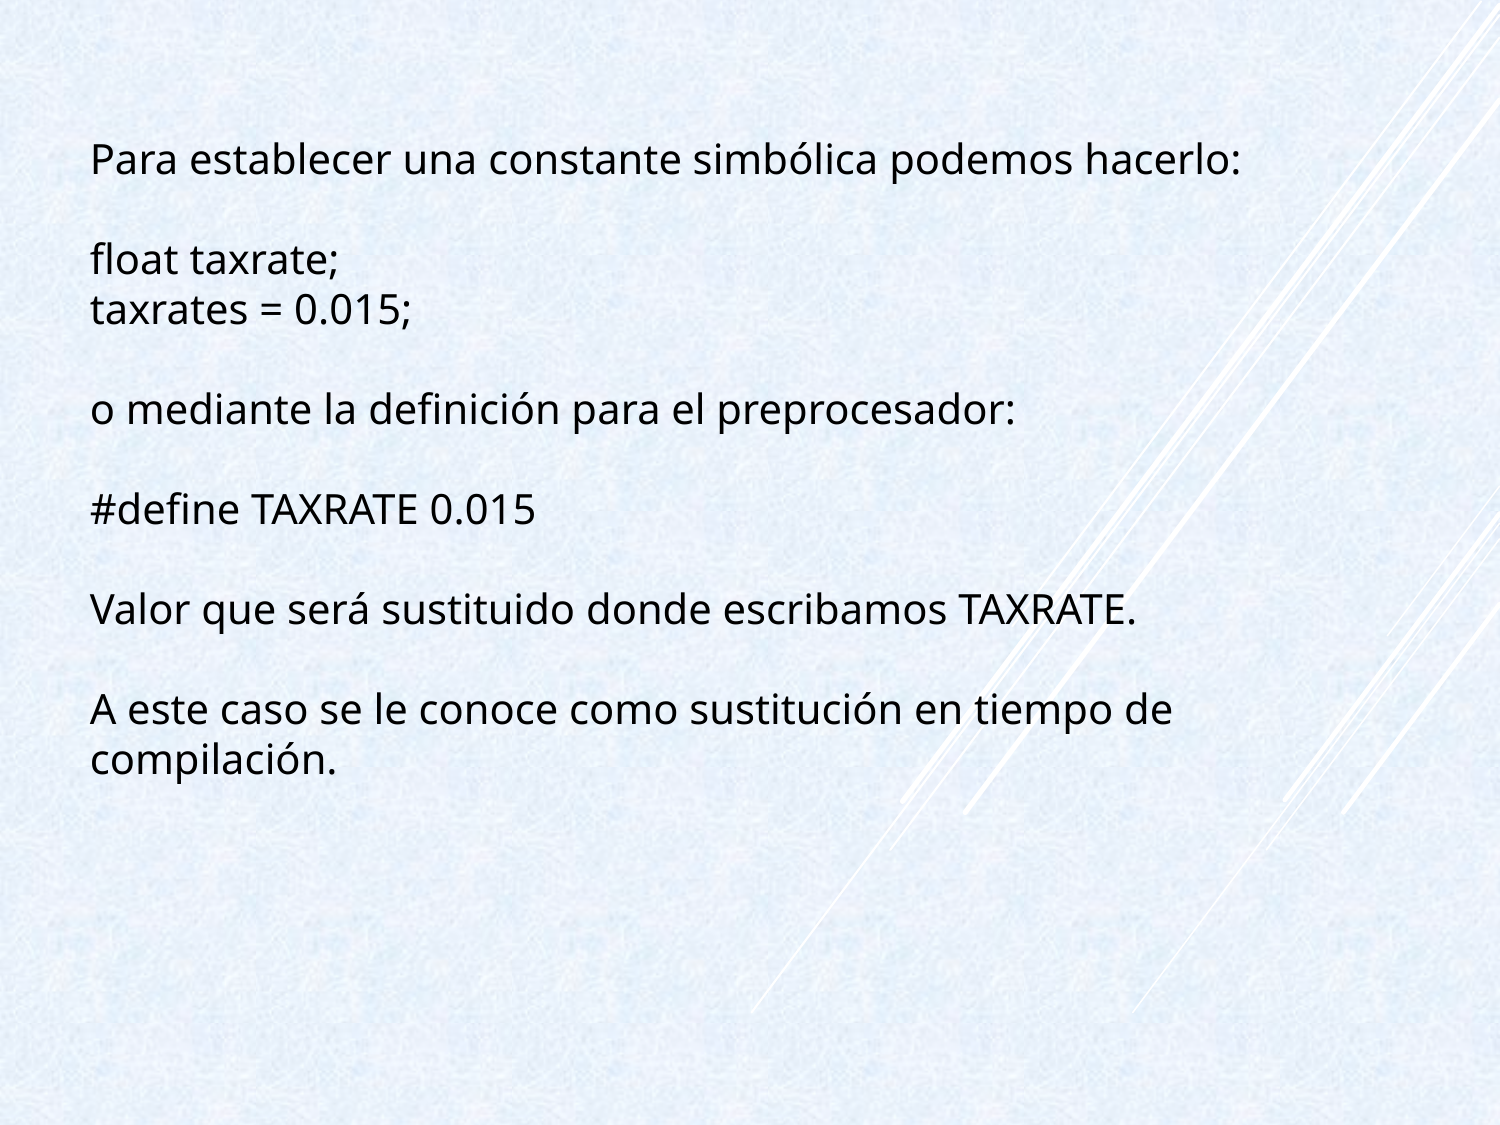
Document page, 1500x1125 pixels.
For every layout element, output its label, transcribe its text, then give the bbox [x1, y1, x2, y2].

text_box Para establecer una constante simbólica podemos hacerlo: float taxrate; taxrates = 0.015; o mediante la definición para el preprocesador: #define TAXRATE 0.015 Valor que será sustituido donde escribamos TAXRATE. A este caso se le conoce como sustitución en tiempo de compilación. [74, 125, 1438, 790]
